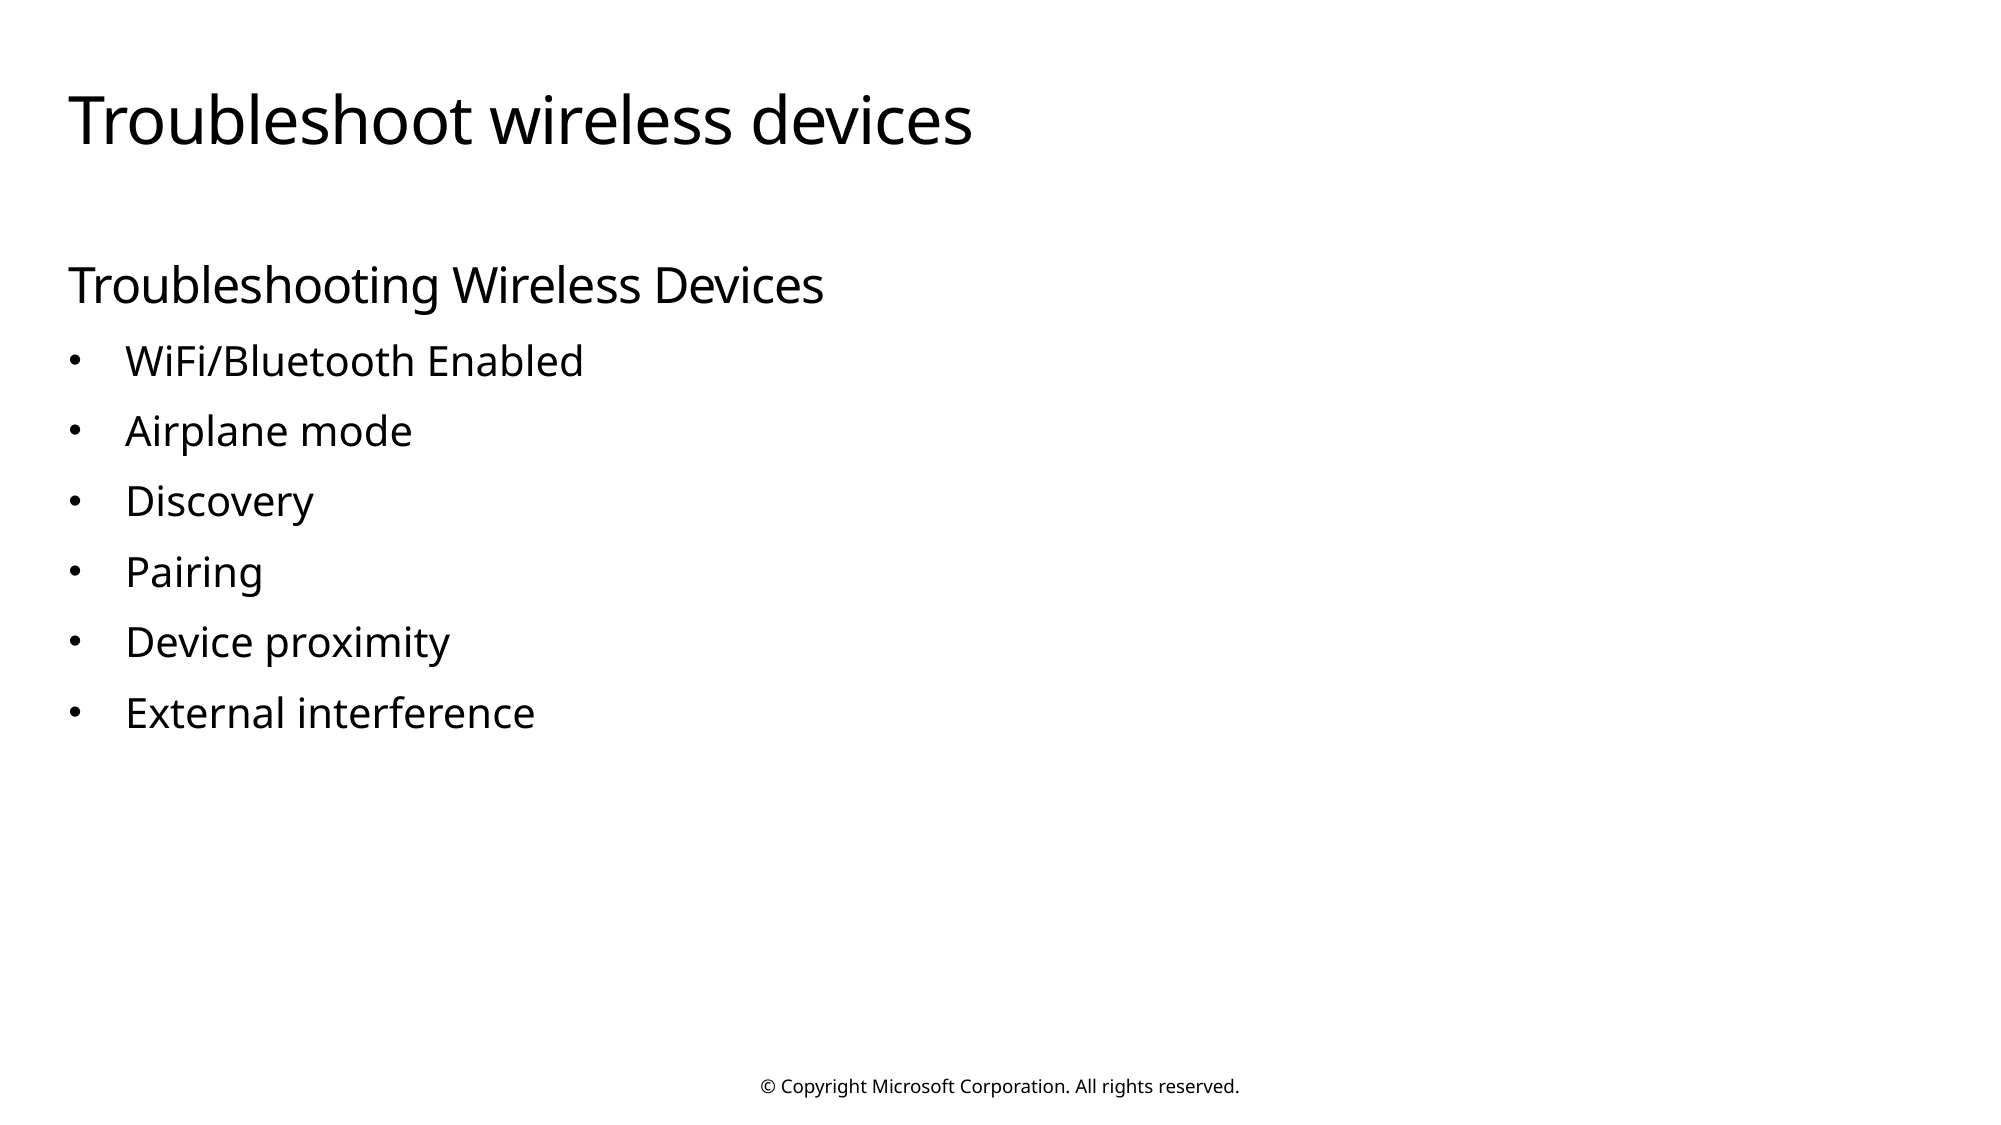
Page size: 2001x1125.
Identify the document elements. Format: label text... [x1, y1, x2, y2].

title Troubleshoot wireless devices [68, 72, 1930, 184]
list Troubleshooting Wireless Devices WiFi/Bluetooth Enabled Airplane mode Discovery Pairing Device proximity External interference [68, 238, 1930, 759]
